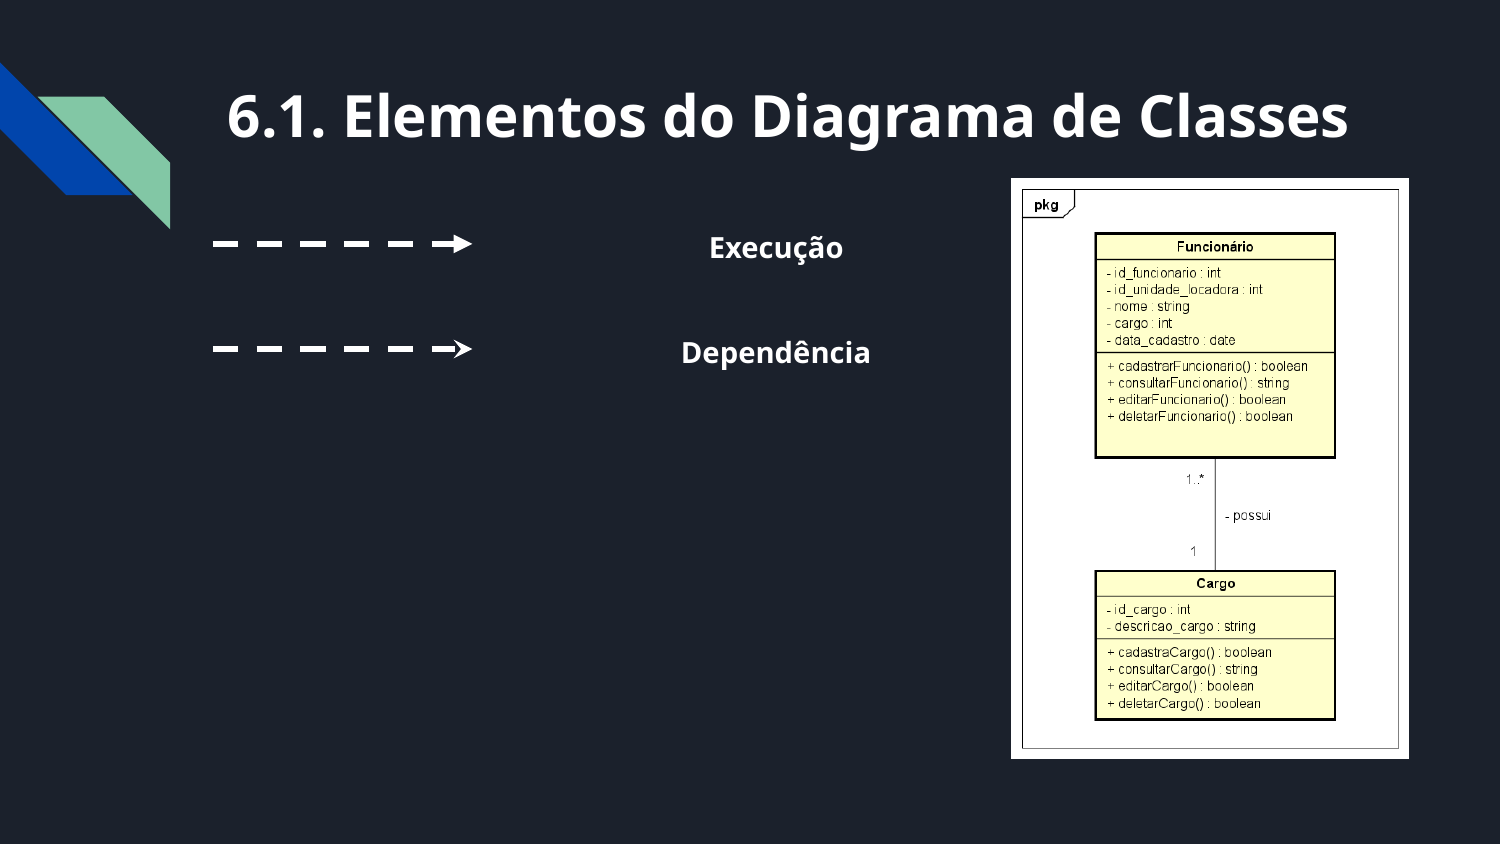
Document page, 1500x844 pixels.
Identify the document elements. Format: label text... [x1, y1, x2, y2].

text_box Dependência [554, 319, 999, 379]
title 6.1. Elementos do Diagrama de Classes [212, 64, 1368, 215]
picture [1011, 178, 1409, 759]
text_box Execução [554, 214, 999, 274]
